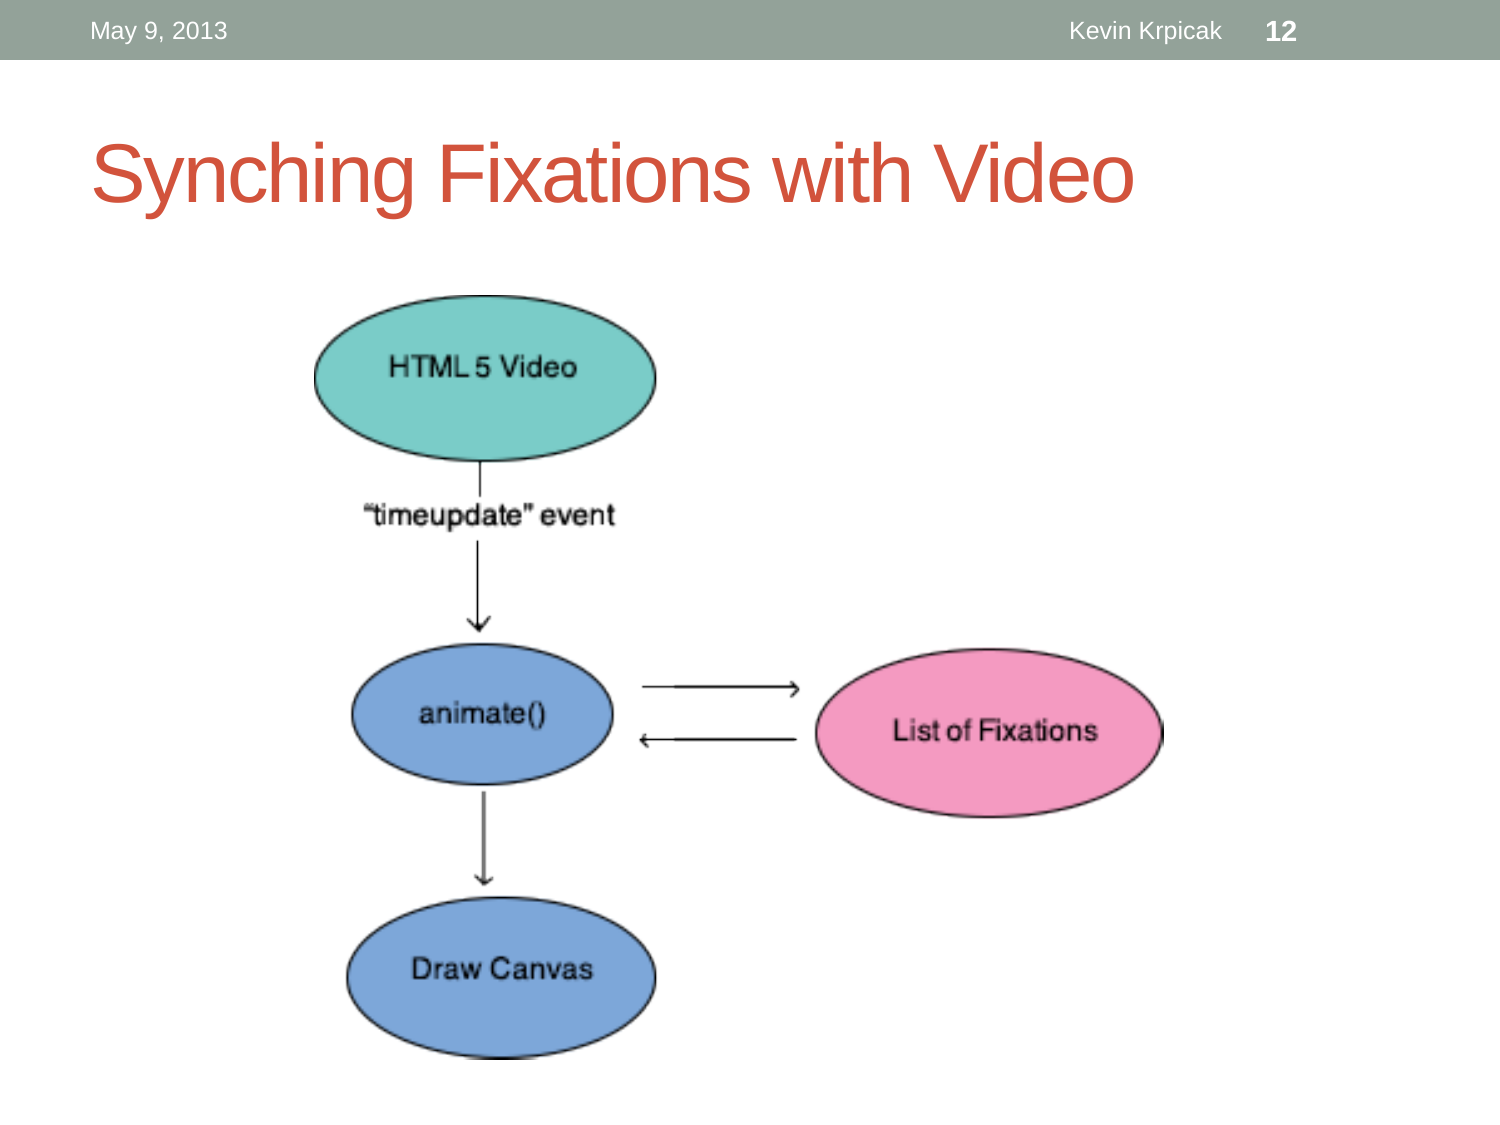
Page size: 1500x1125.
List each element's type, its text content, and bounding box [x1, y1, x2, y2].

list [94, 295, 1384, 1060]
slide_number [75, 3, 550, 57]
title Synching Fixations with Video [75, 87, 1425, 250]
slide_number 12 [1250, 3, 1425, 57]
footer Kevin Krpicak [562, 3, 1238, 57]
